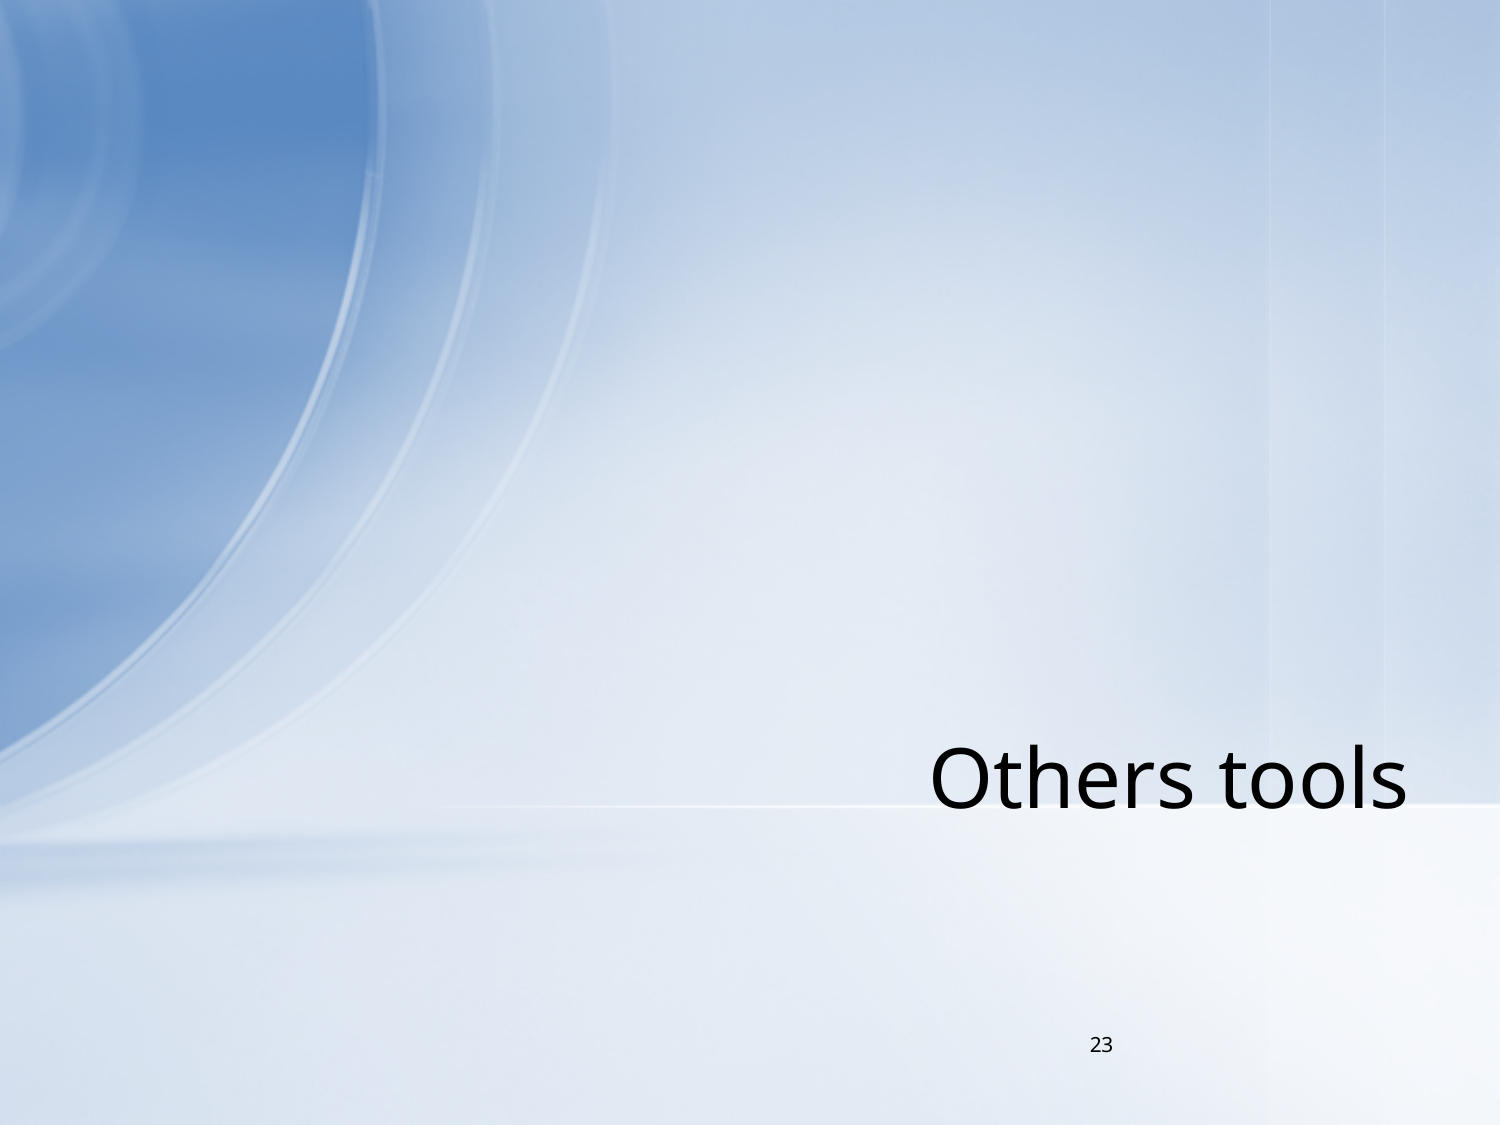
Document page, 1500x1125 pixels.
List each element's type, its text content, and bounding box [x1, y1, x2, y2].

slide_number 23 [1074, 1024, 1425, 1103]
picture [0, 0, 1500, 1125]
title Others tools [181, 591, 1425, 833]
